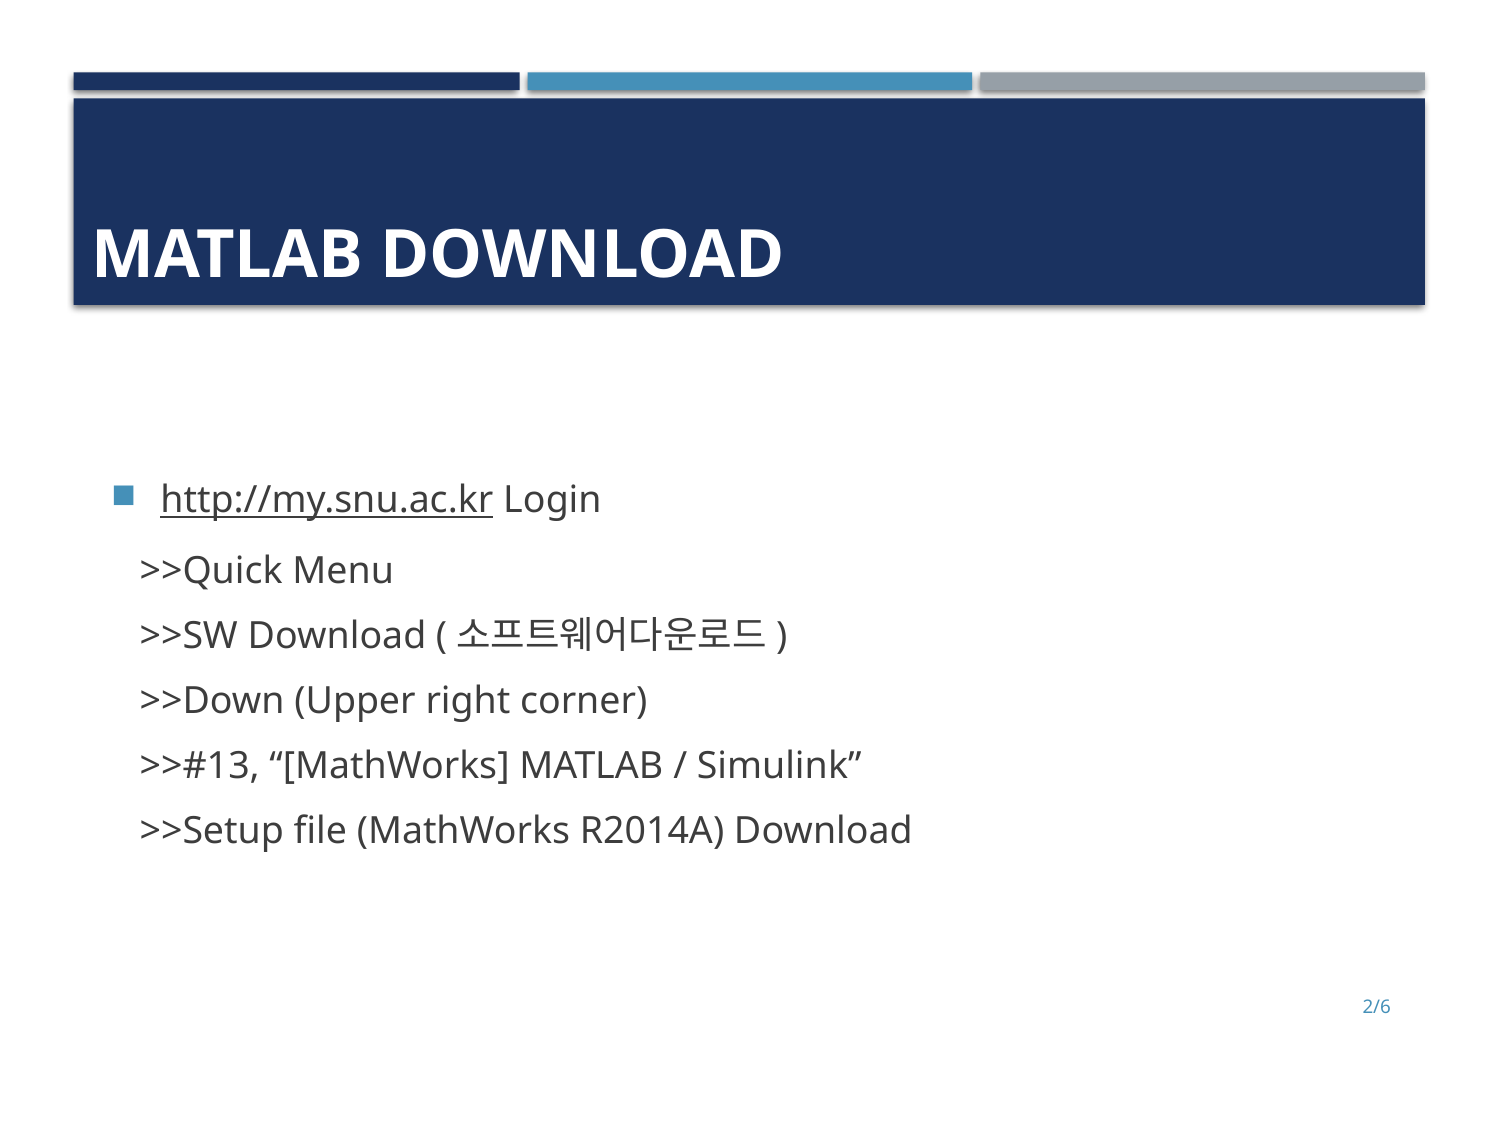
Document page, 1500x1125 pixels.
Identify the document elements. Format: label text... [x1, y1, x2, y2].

list http://my.snu.ac.kr Login >>Quick Menu >>SW Download (소프트웨어다운로드) >>Down (Upper right corner) >>#13, “[MathWorks] MATLAB / Simulink” >>Setup file (MathWorks R2014A) Download [95, 365, 1406, 962]
title MATLAB Download [76, 160, 1236, 299]
slide_number 2/6 [1279, 977, 1406, 1037]
